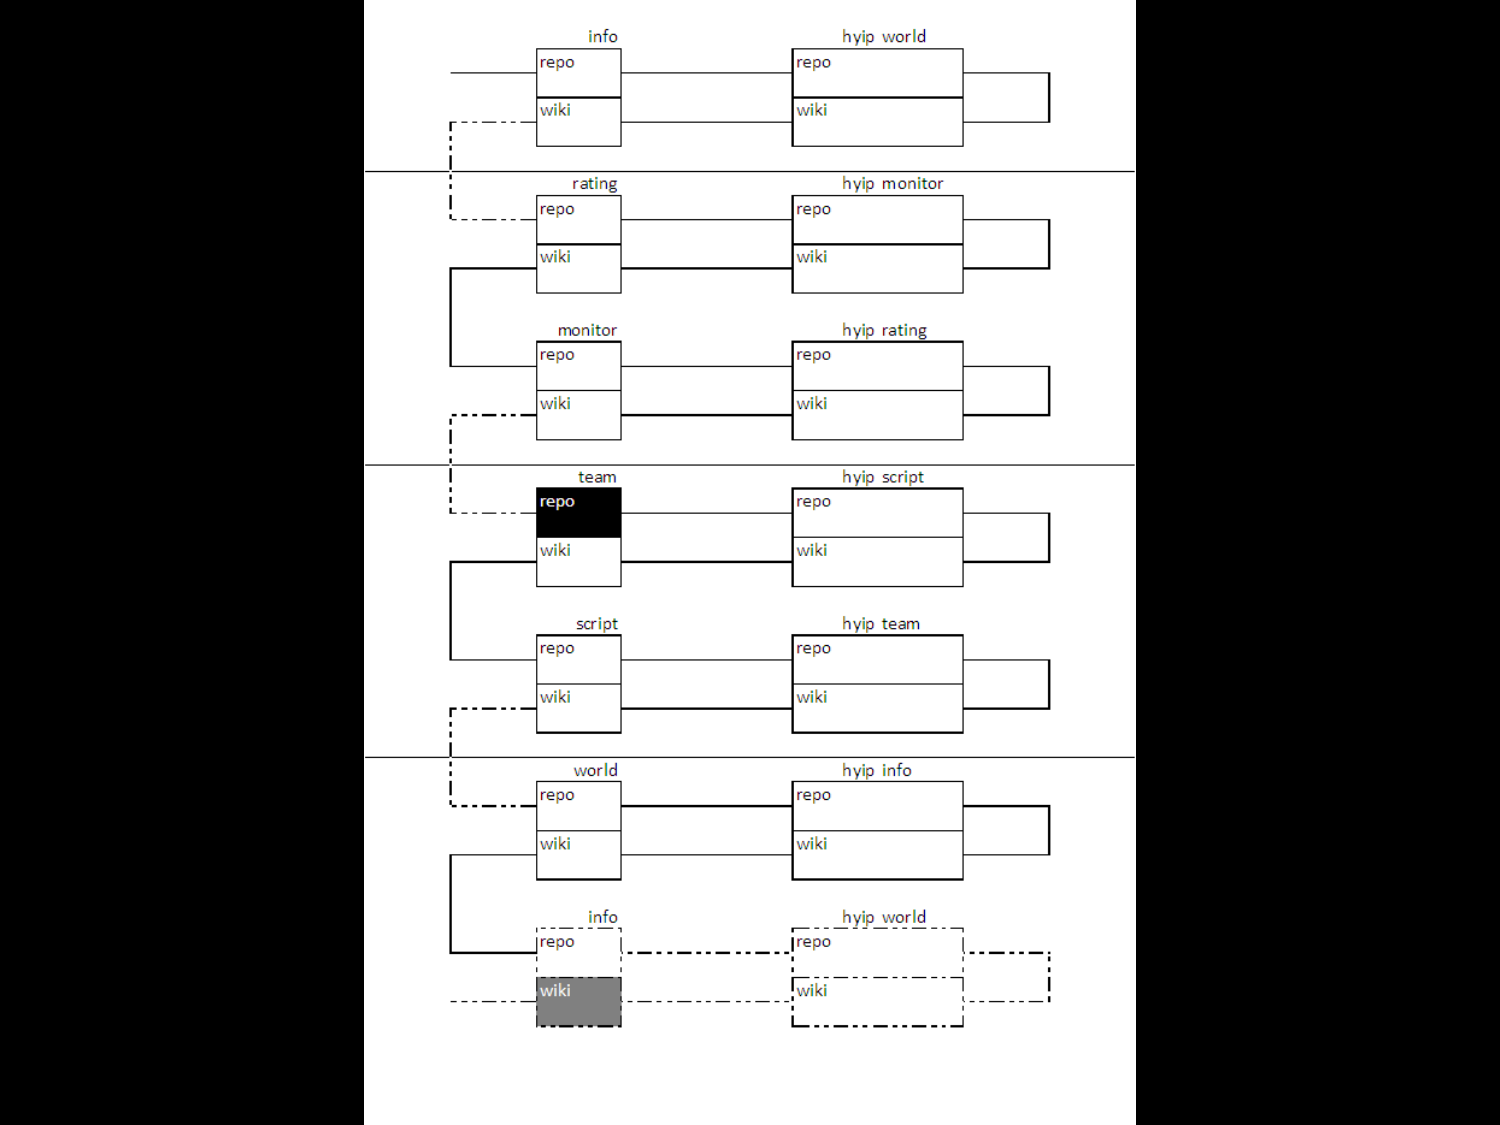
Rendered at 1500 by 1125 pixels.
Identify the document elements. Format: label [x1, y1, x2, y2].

picture [364, 0, 1136, 1125]
